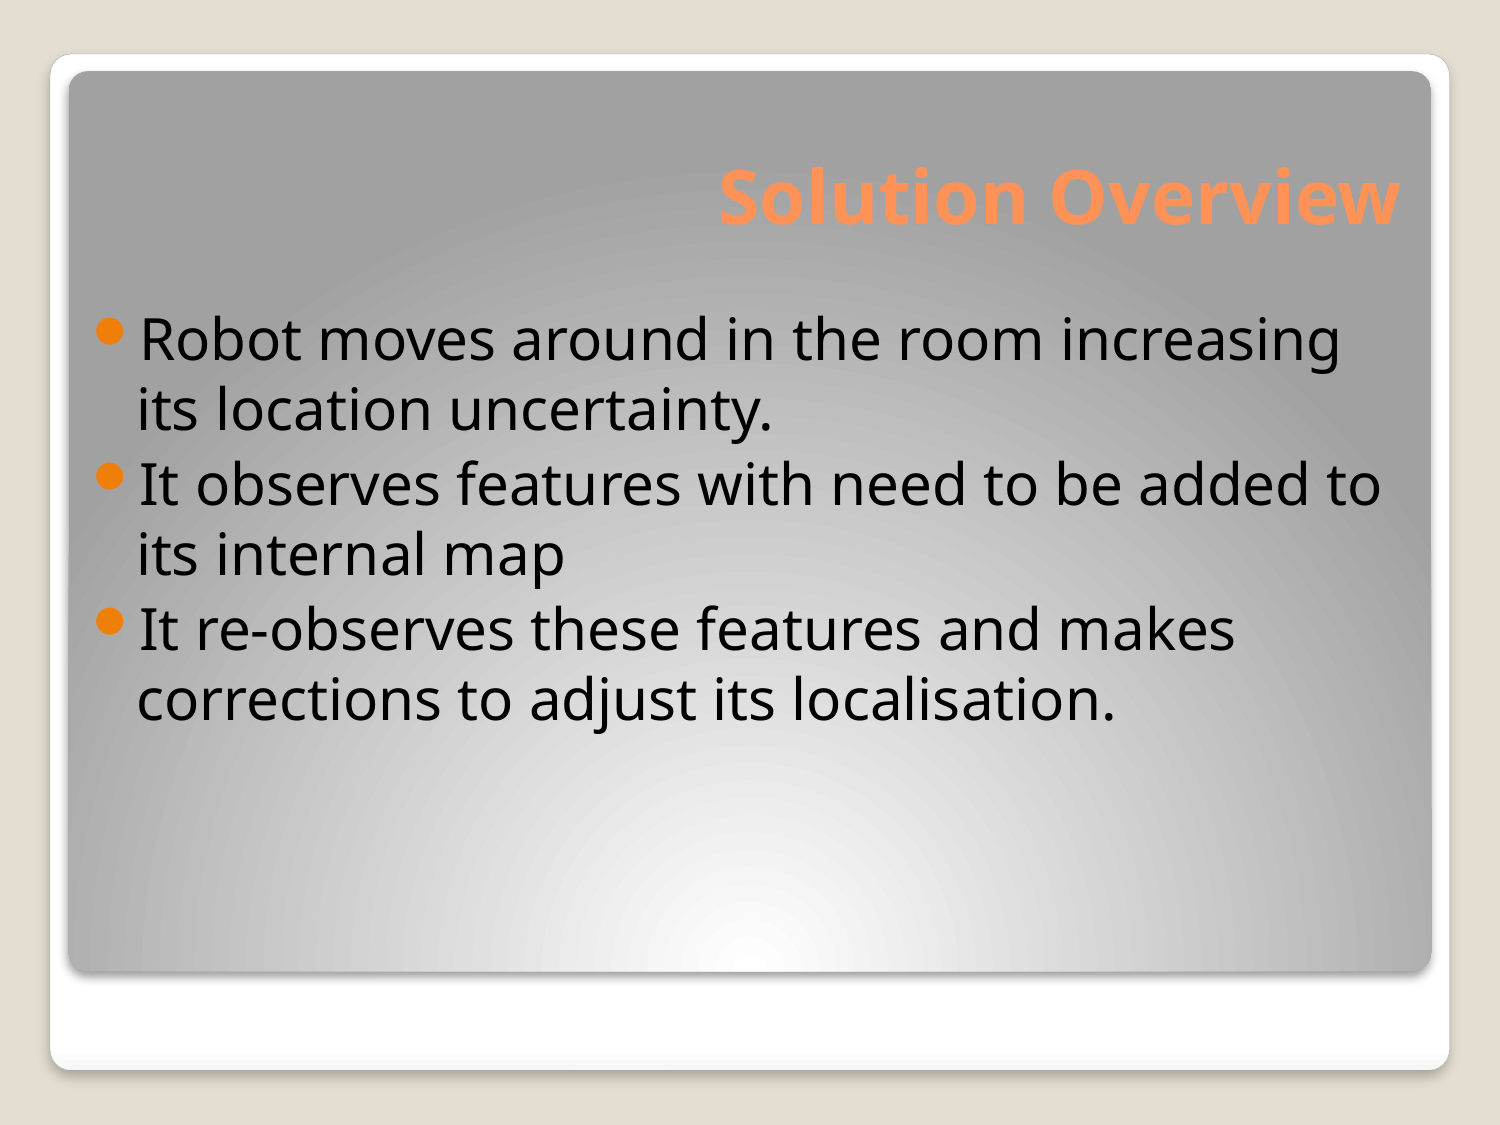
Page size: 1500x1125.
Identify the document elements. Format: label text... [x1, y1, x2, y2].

list Robot moves around in the room increasing its location uncertainty. It observes features with need to be added to its internal map It re-observes these features and makes corrections to adjust its localisation. [62, 287, 1405, 975]
title Solution Overview [75, 75, 1418, 248]
